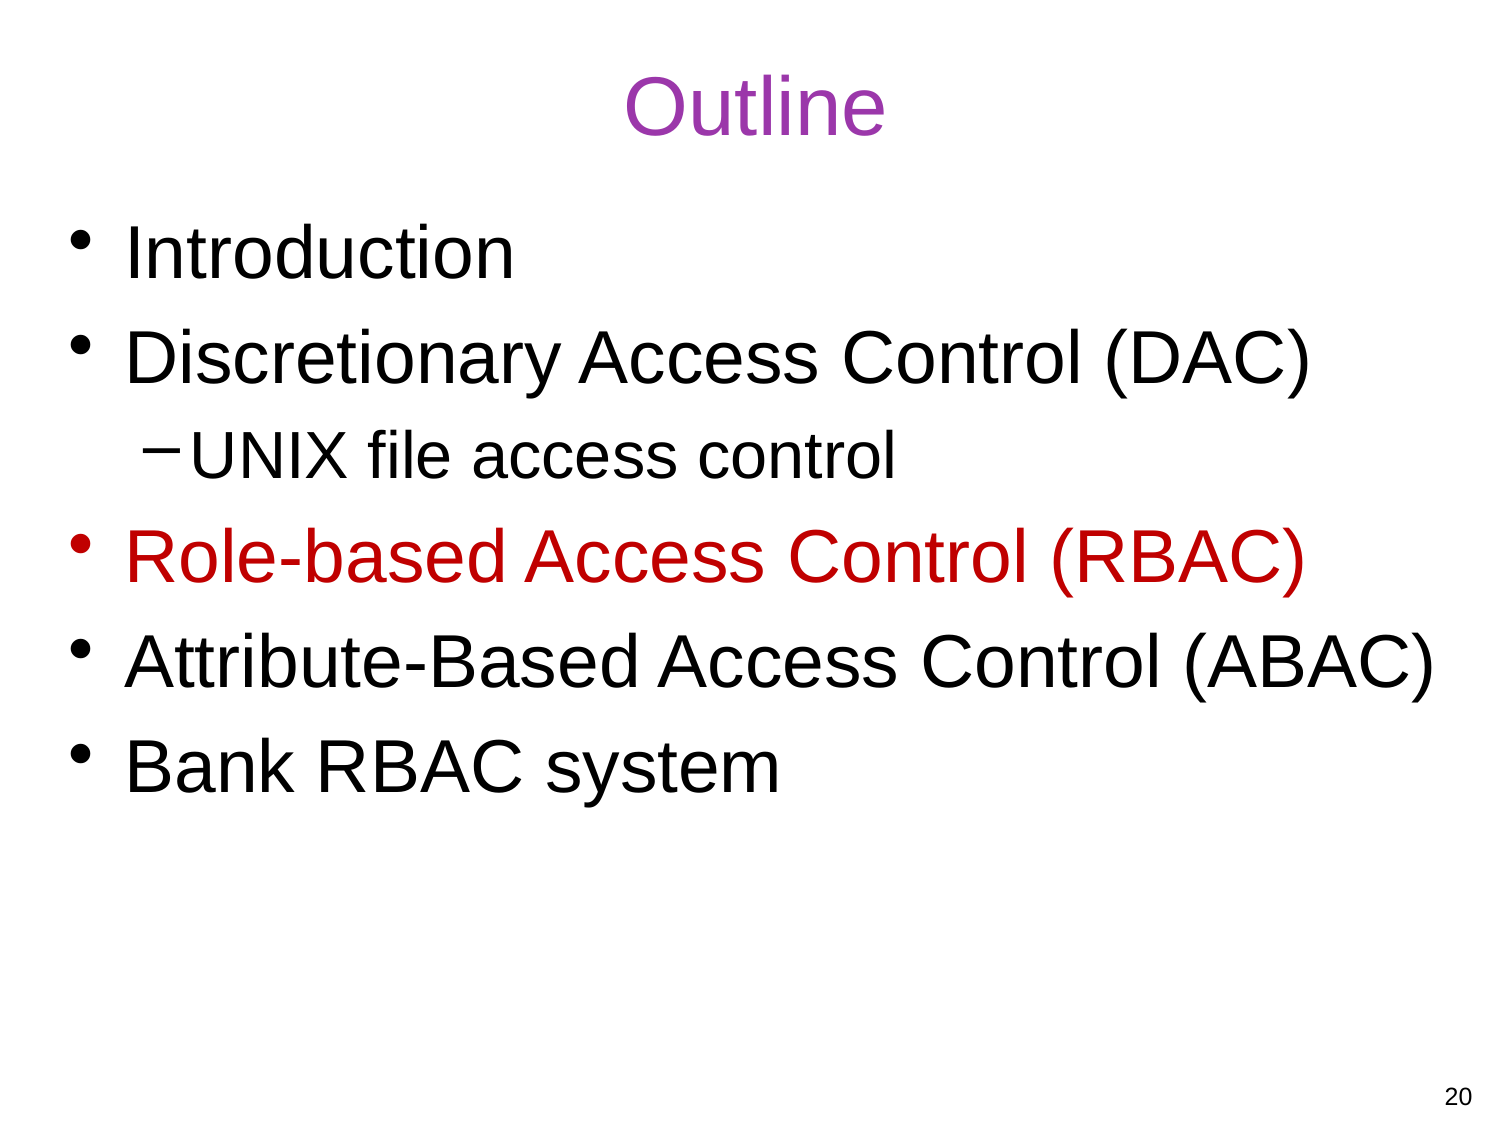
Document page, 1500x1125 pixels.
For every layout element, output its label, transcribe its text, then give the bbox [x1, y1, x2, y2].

title Outline [52, 30, 1459, 174]
list Introduction Discretionary Access Control (DAC) UNIX file access control Role-based Access Control (RBAC) Attribute-Based Access Control (ABAC) Bank RBAC system [52, 196, 1459, 1059]
slide_number 20 [1137, 1073, 1488, 1114]
